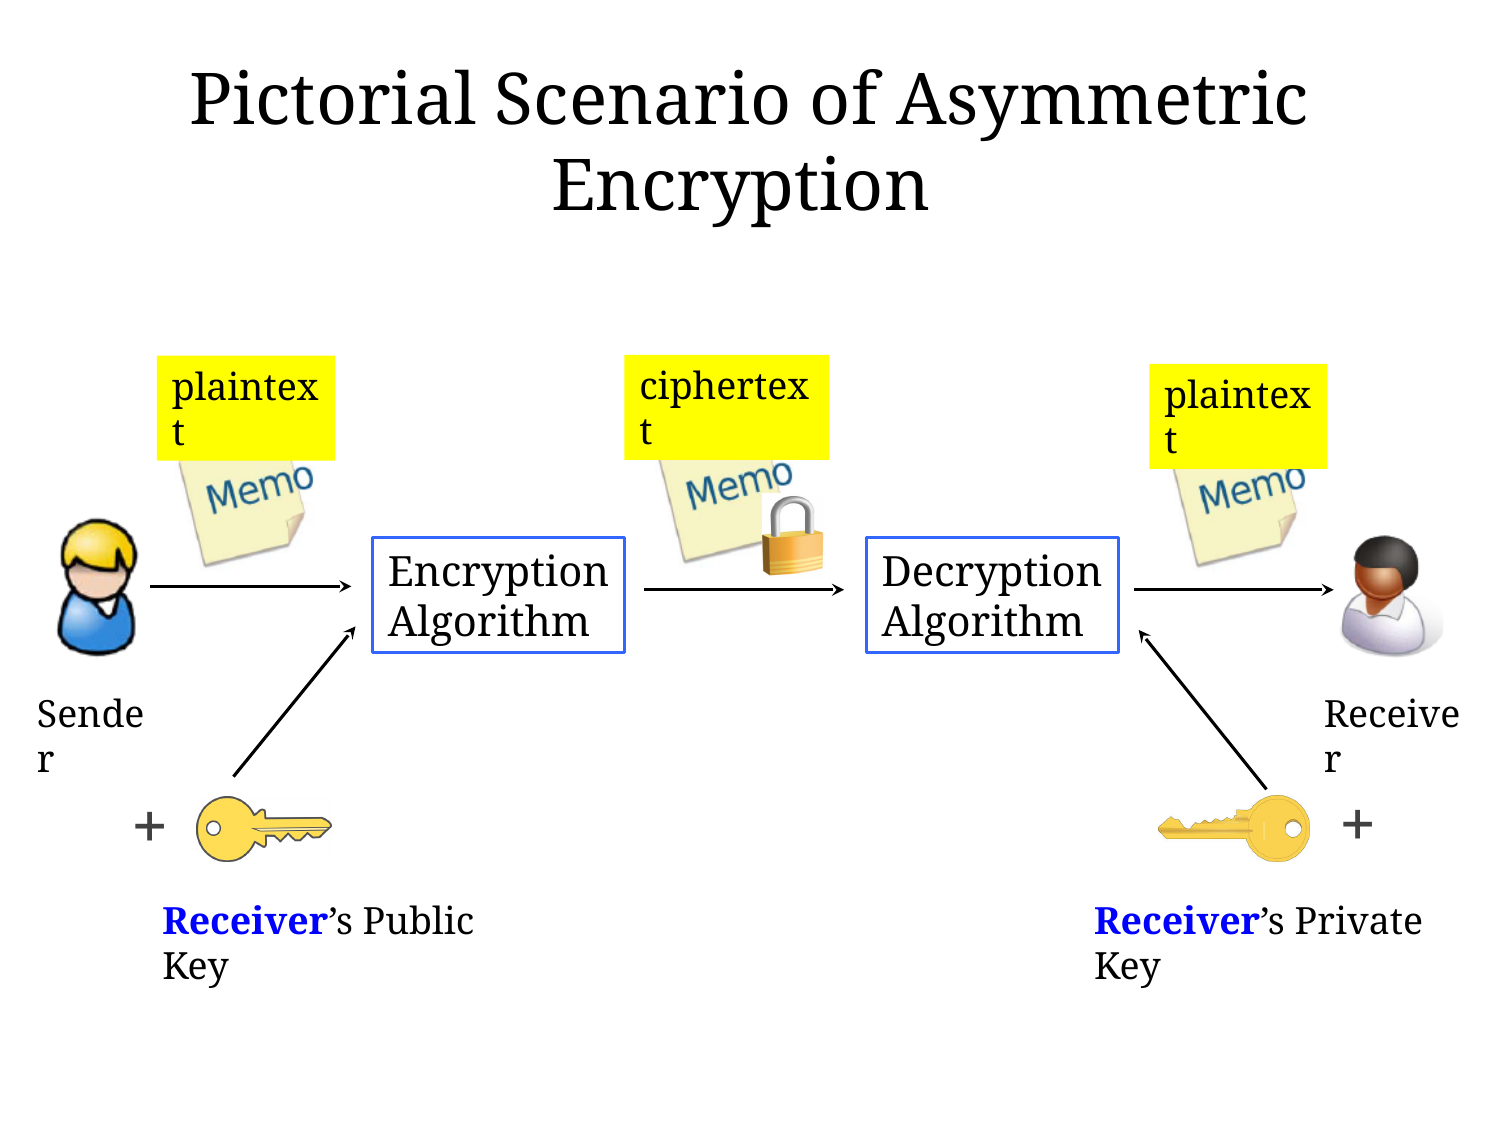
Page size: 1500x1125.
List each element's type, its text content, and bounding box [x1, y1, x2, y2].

text_box Sender [21, 682, 176, 788]
text_box Decryption Algorithm [866, 537, 1119, 653]
text_box + [1324, 774, 1392, 870]
text_box plaintext [156, 355, 335, 461]
picture [1167, 431, 1310, 573]
text_box Receiver’s Public Key [147, 889, 547, 995]
text_box + [116, 776, 184, 872]
picture [1337, 533, 1447, 658]
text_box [1138, 629, 1267, 790]
text_box Encryption Algorithm [372, 537, 625, 653]
title Pictorial Scenario of Asymmetric Encryption [75, 45, 1425, 233]
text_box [654, 427, 826, 578]
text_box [233, 626, 356, 777]
picture [53, 516, 144, 663]
text_box ciphertext [624, 354, 830, 460]
text_box Receiver [1308, 682, 1479, 788]
text_box plaintext [1149, 363, 1328, 469]
picture [1158, 795, 1310, 862]
picture [196, 796, 332, 862]
picture [175, 431, 317, 573]
text_box Receiver’s Private Key [1079, 889, 1479, 995]
